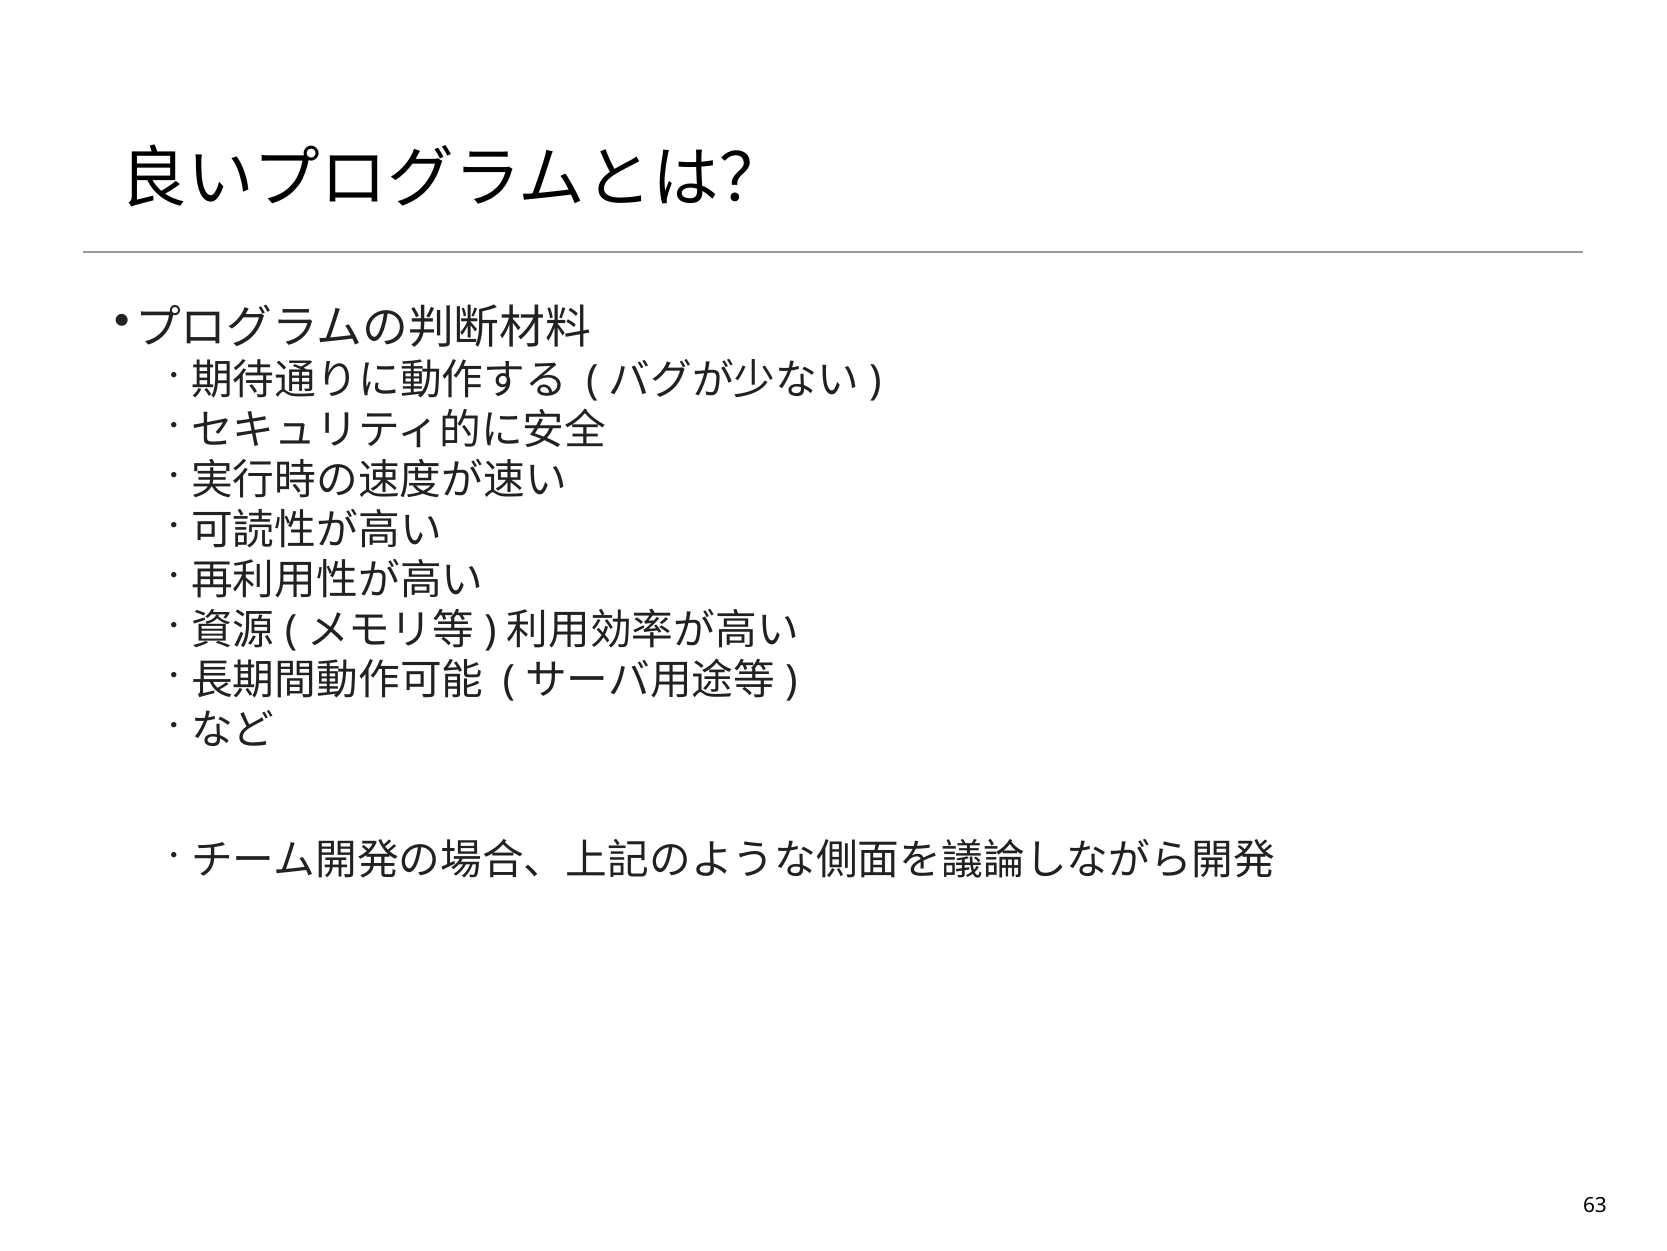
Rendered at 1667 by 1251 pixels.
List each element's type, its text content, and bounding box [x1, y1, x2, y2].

list プログラムの判断材料 期待通りに動作する (バグが少ない) セキュリティ的に安全 実行時の速度が速い 可読性が高い 再利用性が高い 資源(メモリ等)利用効率が高い 長期間動作可能 (サーバ用途等) など チーム開発の場合、上記のような側面を議論しながら開発 [113, 297, 1553, 1141]
title 良いプログラムとは？ [113, 41, 1553, 222]
slide_number 63 [1570, 1184, 1614, 1220]
